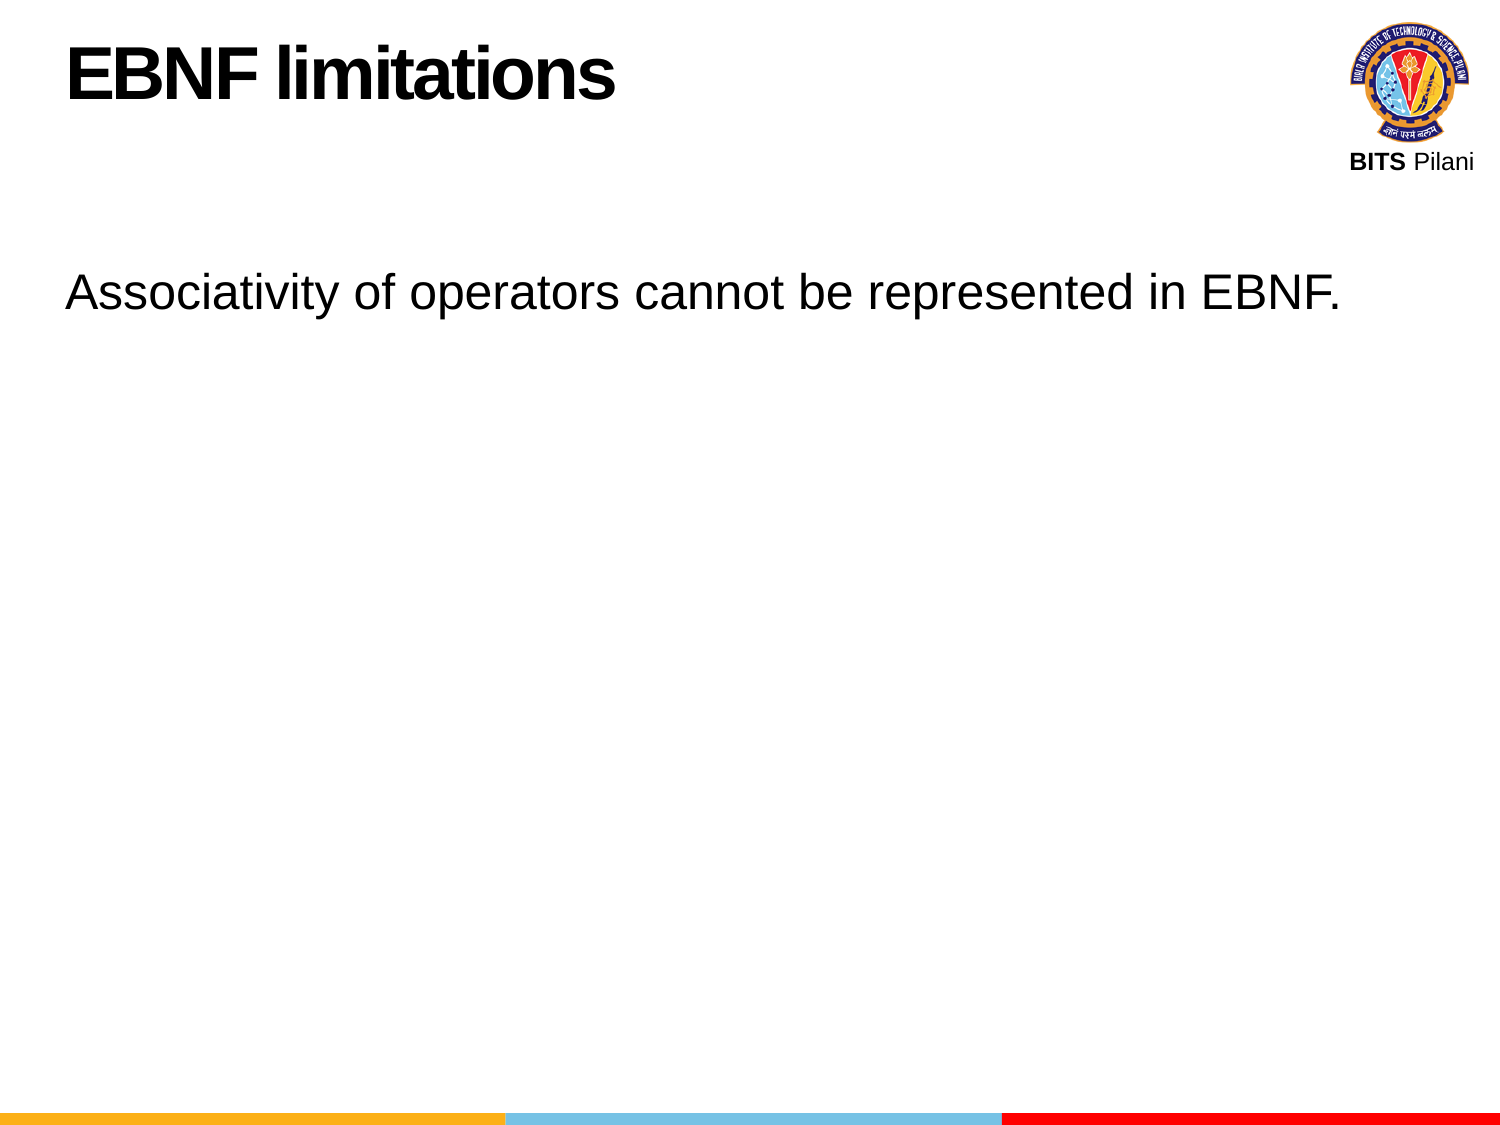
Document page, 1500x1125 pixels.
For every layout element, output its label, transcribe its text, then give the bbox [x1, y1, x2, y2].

picture [1335, 3, 1489, 152]
list Associativity of operators cannot be represented in EBNF. [50, 245, 1400, 988]
list EBNF limitations [50, 24, 1088, 213]
